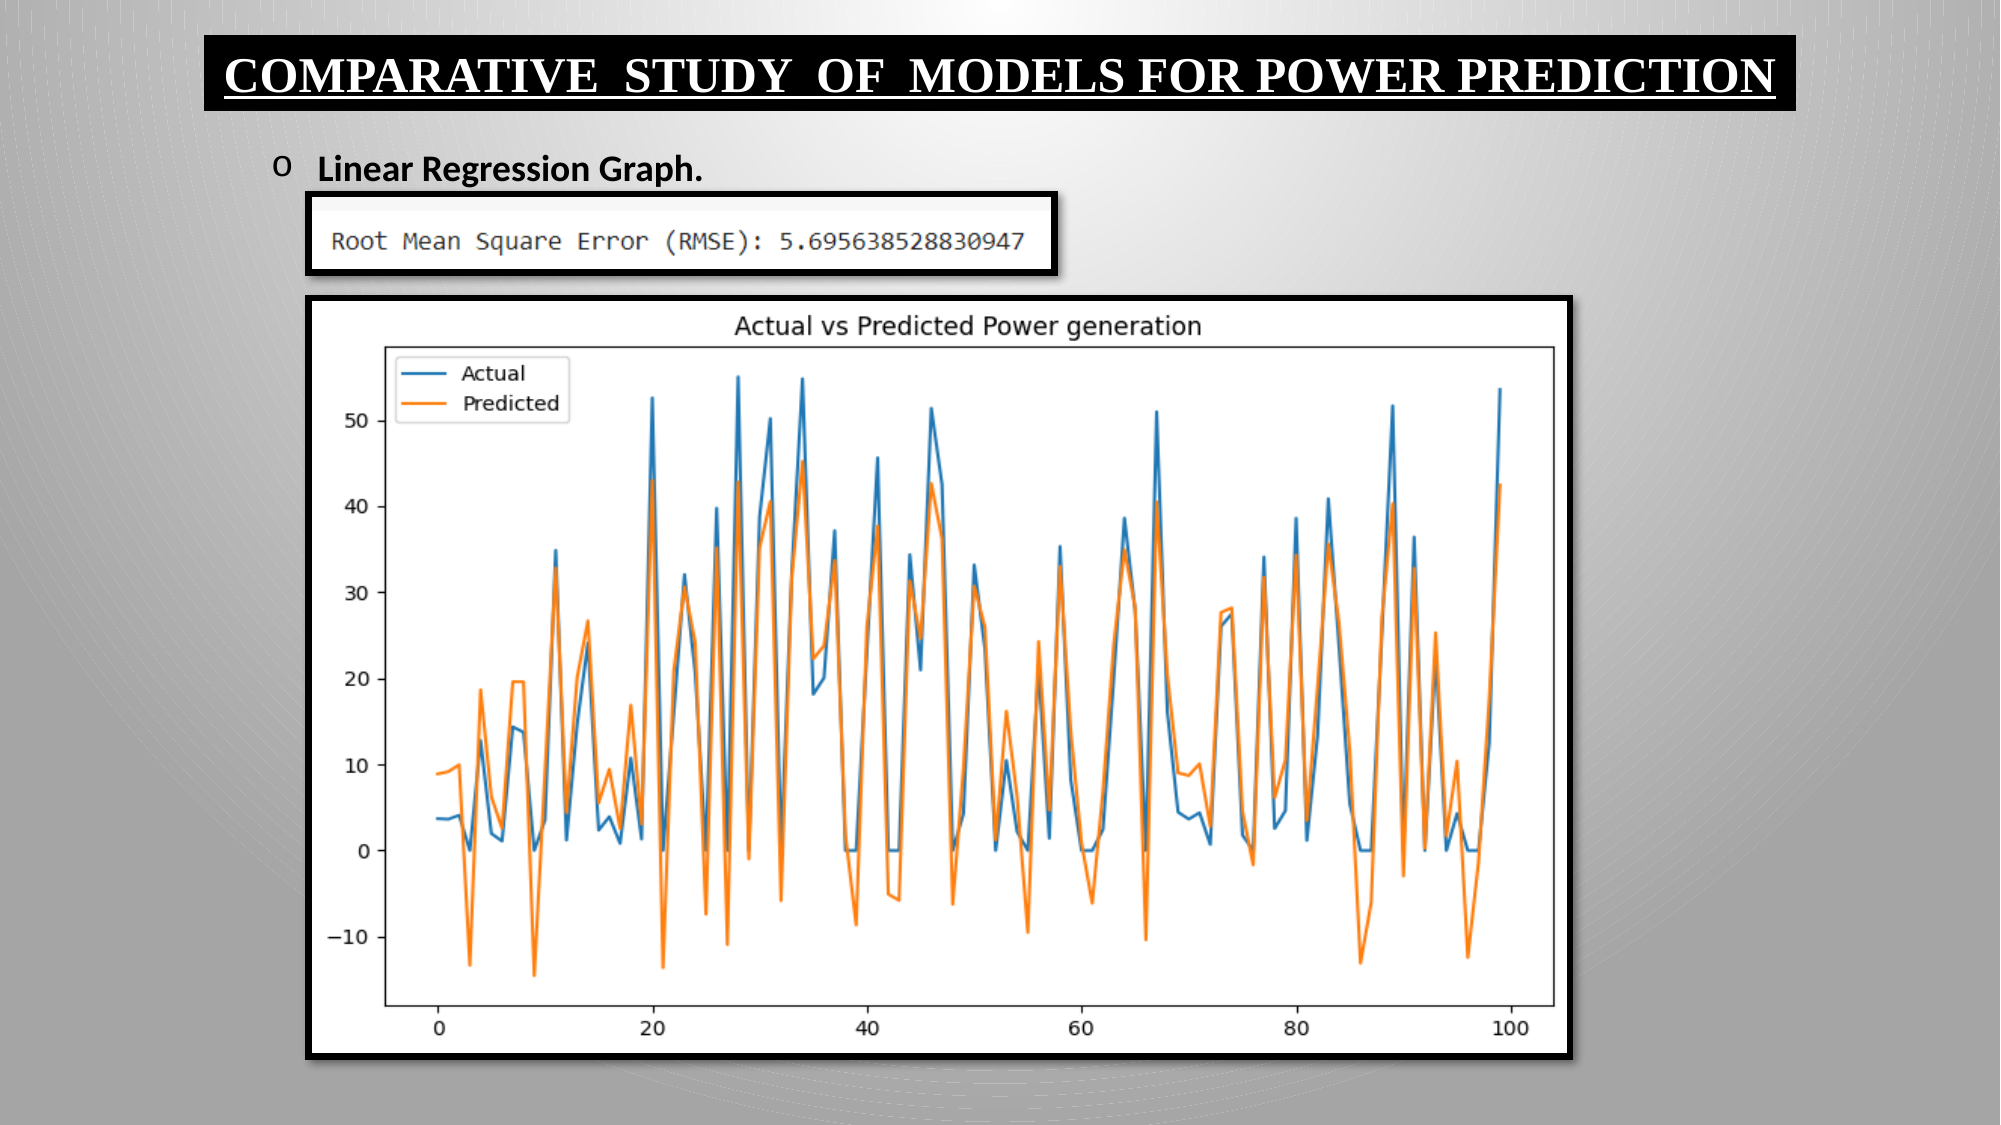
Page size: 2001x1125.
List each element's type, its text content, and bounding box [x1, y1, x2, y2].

picture [311, 301, 1567, 1054]
text_box Linear Regression Graph. [256, 136, 1246, 197]
text_box [427, 111, 1584, 183]
text_box COMPARATIVE STUDY OF MODELS FOR POWER PREDICTION [204, 35, 1796, 111]
picture [311, 197, 1052, 270]
